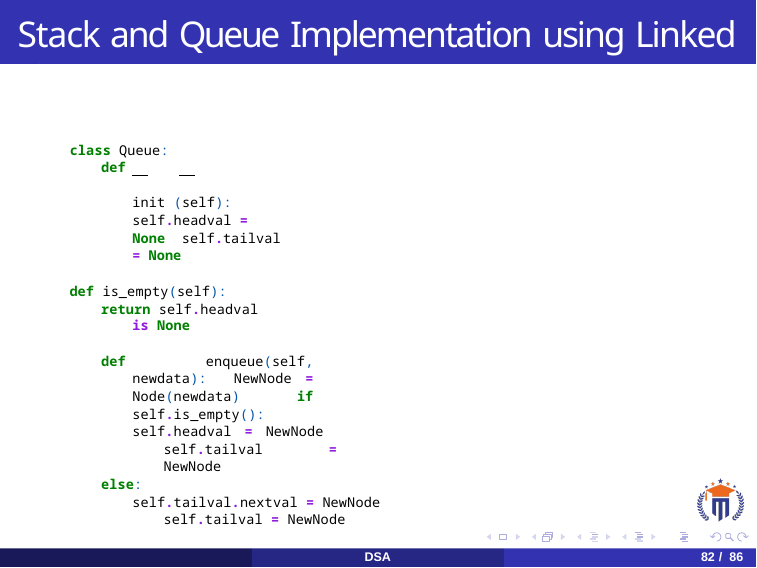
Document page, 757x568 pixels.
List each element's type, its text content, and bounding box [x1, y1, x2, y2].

text_box [0, 0, 756, 64]
title Stack and Queue Implementation using Linked List [15, 9, 740, 108]
text_box class Queue: def init (self): self.headval = None self.tailval = None def is_empty(self): return self.headval is None def enqueue(self, newdata): NewNode = Node(newdata) if self.is_empty(): self.headval = NewNode self.tailval = NewNode else: self.tailval.nextval = NewNode self.tailval = NewNode [67, 438, 401, 528]
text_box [0, 531, 757, 568]
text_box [65, 136, 691, 432]
picture [690, 478, 751, 525]
